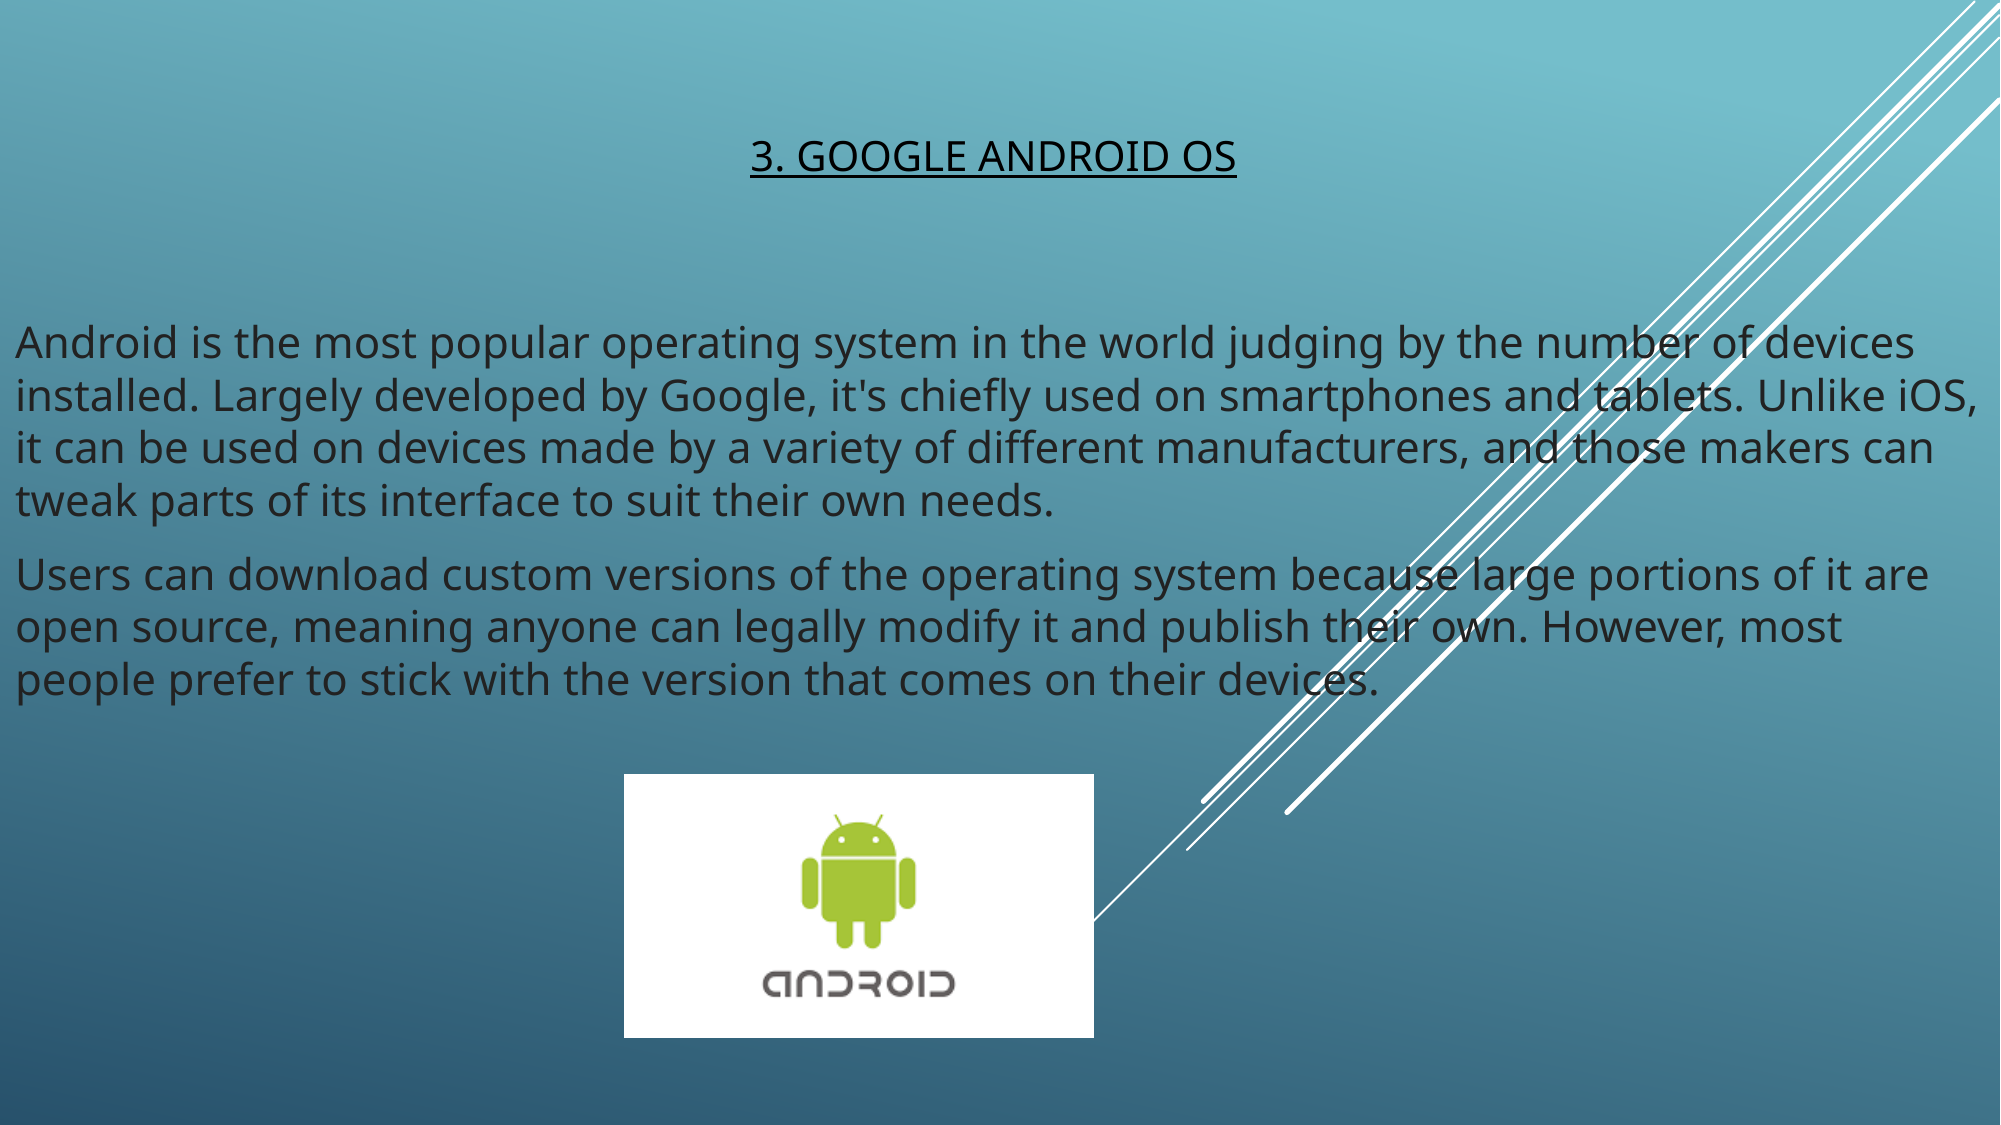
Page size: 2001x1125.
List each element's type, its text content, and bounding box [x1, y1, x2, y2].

subtitle Android is the most popular operating system in the world judging by the number of devices installed. Largely developed by Google, it's chiefly used on smartphones and tablets. Unlike iOS, it can be used on devices made by a variety of different manufacturers, and those makers can tweak parts of its interface to suit their own needs. Users can download custom versions of the operating system because large portions of it are open source, meaning anyone can legally modify it and publish their own. However, most people prefer to stick with the version that comes on their devices. [0, 307, 2000, 1125]
picture [624, 774, 1094, 1038]
title 3. Google Android OS [112, 34, 1875, 188]
